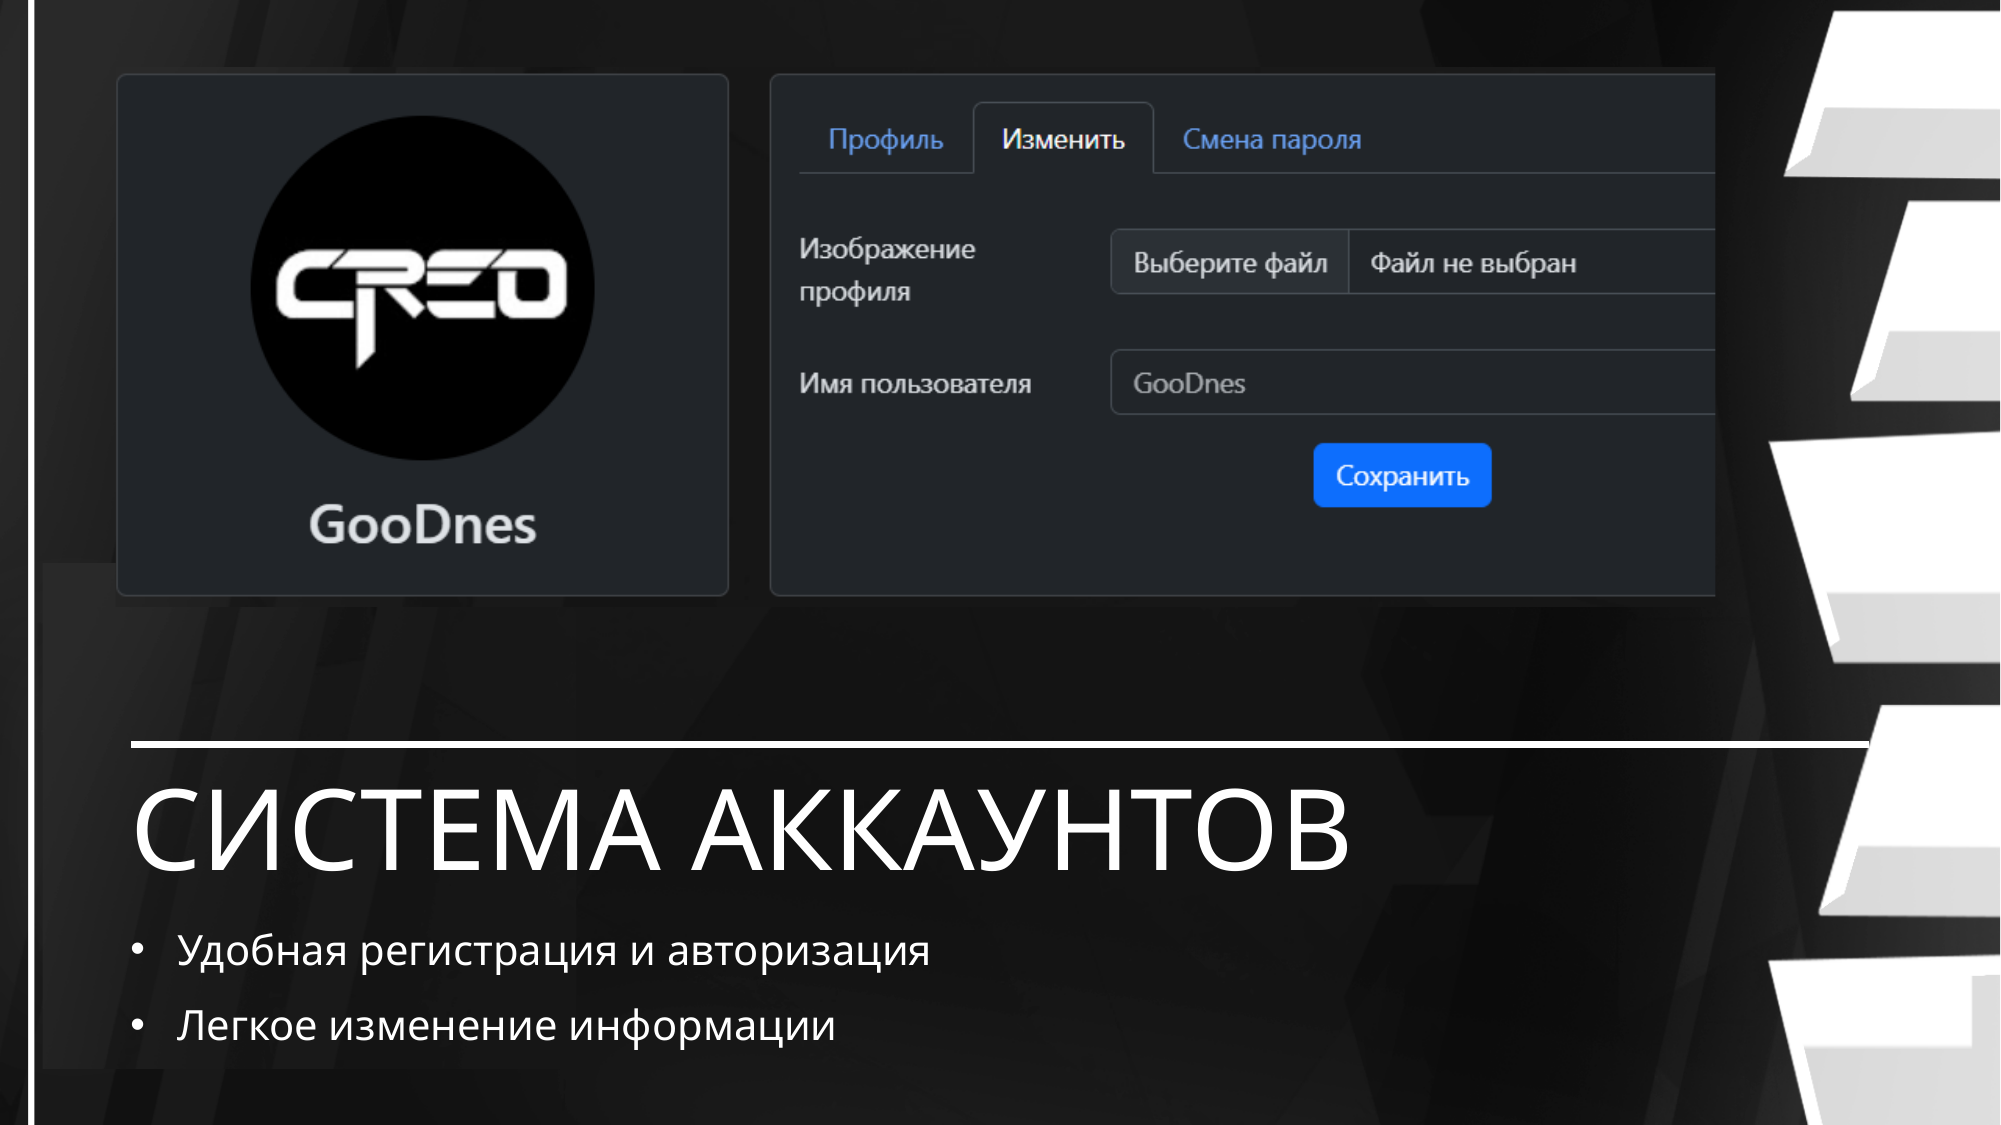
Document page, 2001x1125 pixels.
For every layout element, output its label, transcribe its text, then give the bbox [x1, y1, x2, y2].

picture [42, 67, 1716, 1069]
title Система аккаунтов [577, 750, 1888, 912]
text_box [0, 0, 2000, 1125]
text_box Удобная регистрация и авторизация Легкое изменение информации [577, 910, 1669, 999]
